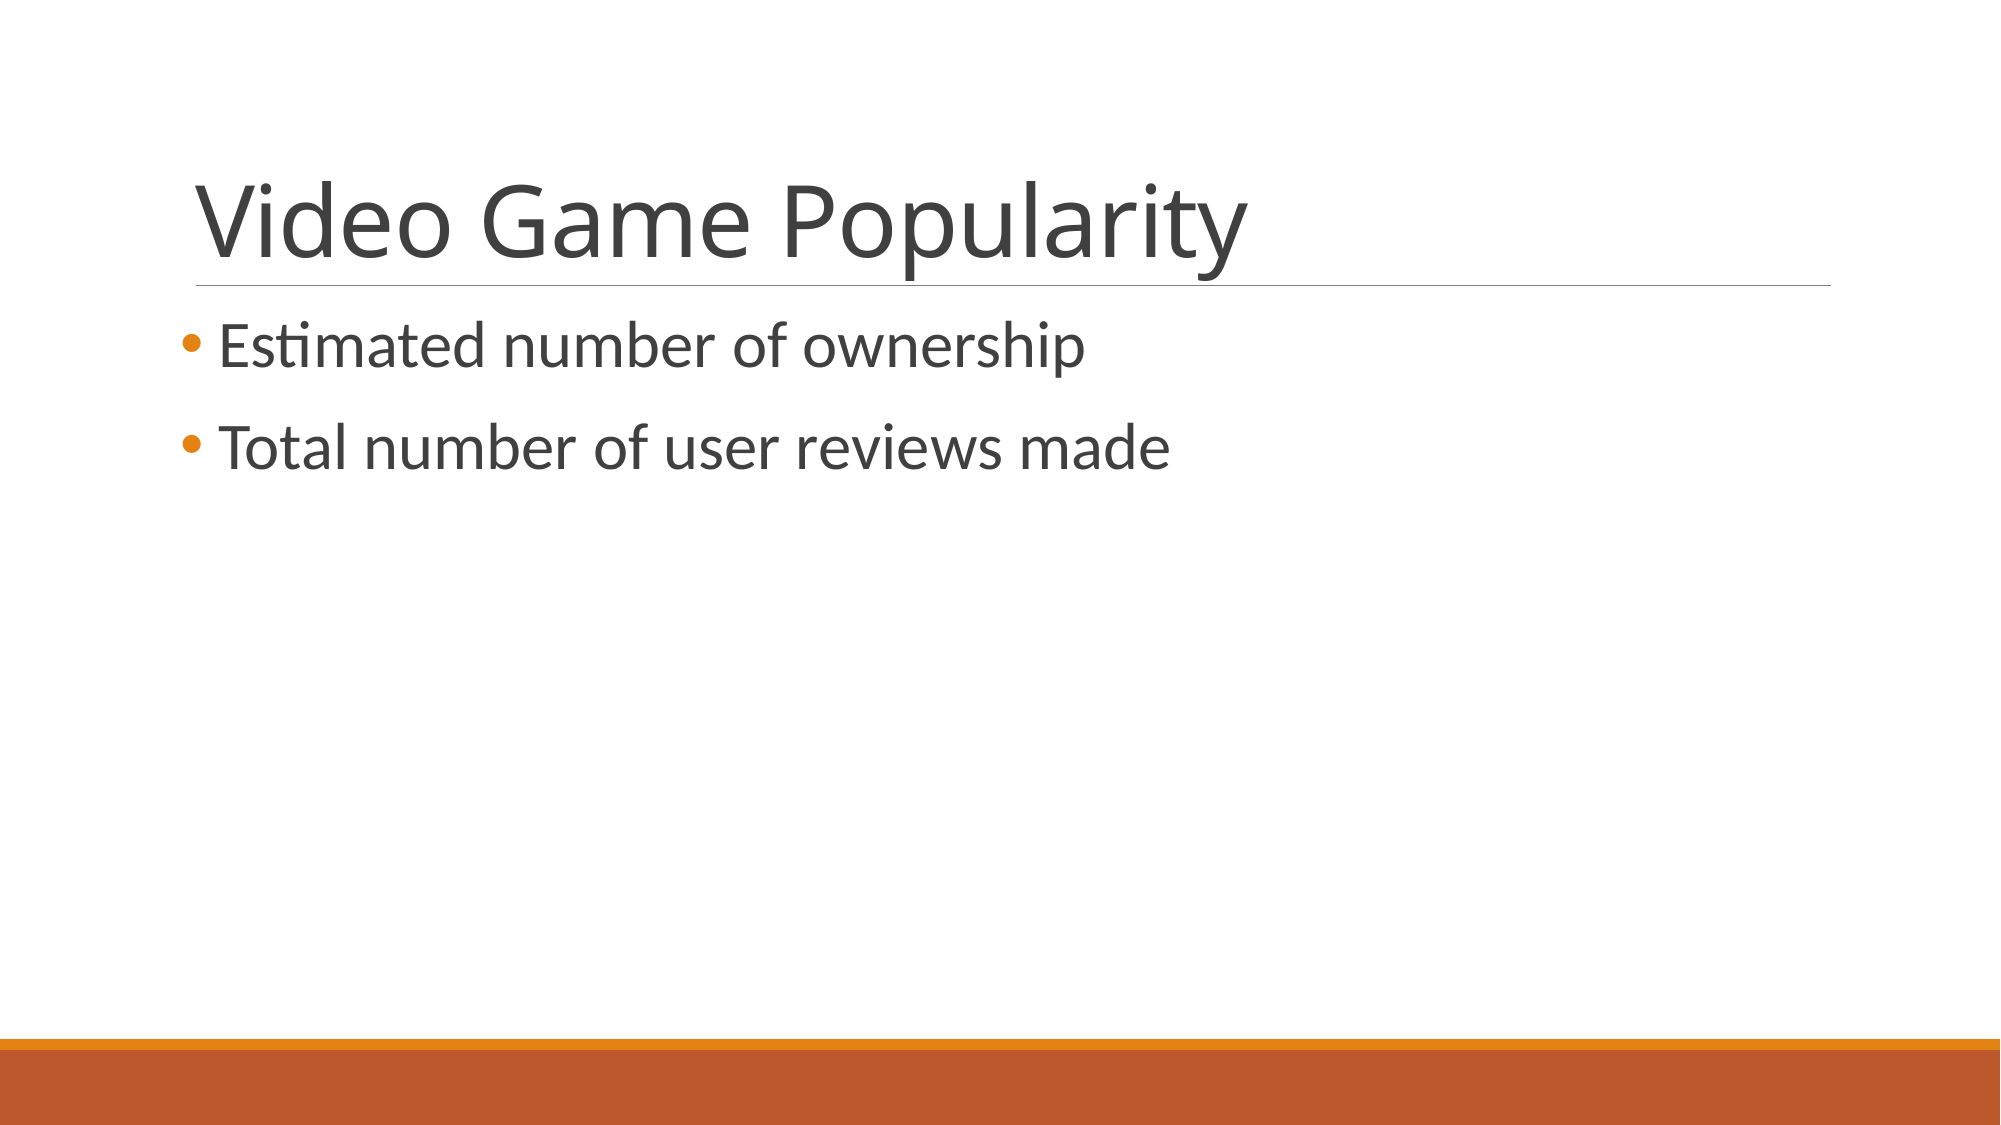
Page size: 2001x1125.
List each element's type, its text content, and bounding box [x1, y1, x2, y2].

list Estimated number of ownership Total number of user reviews made [180, 302, 1830, 963]
title Video Game Popularity [180, 47, 1830, 285]
